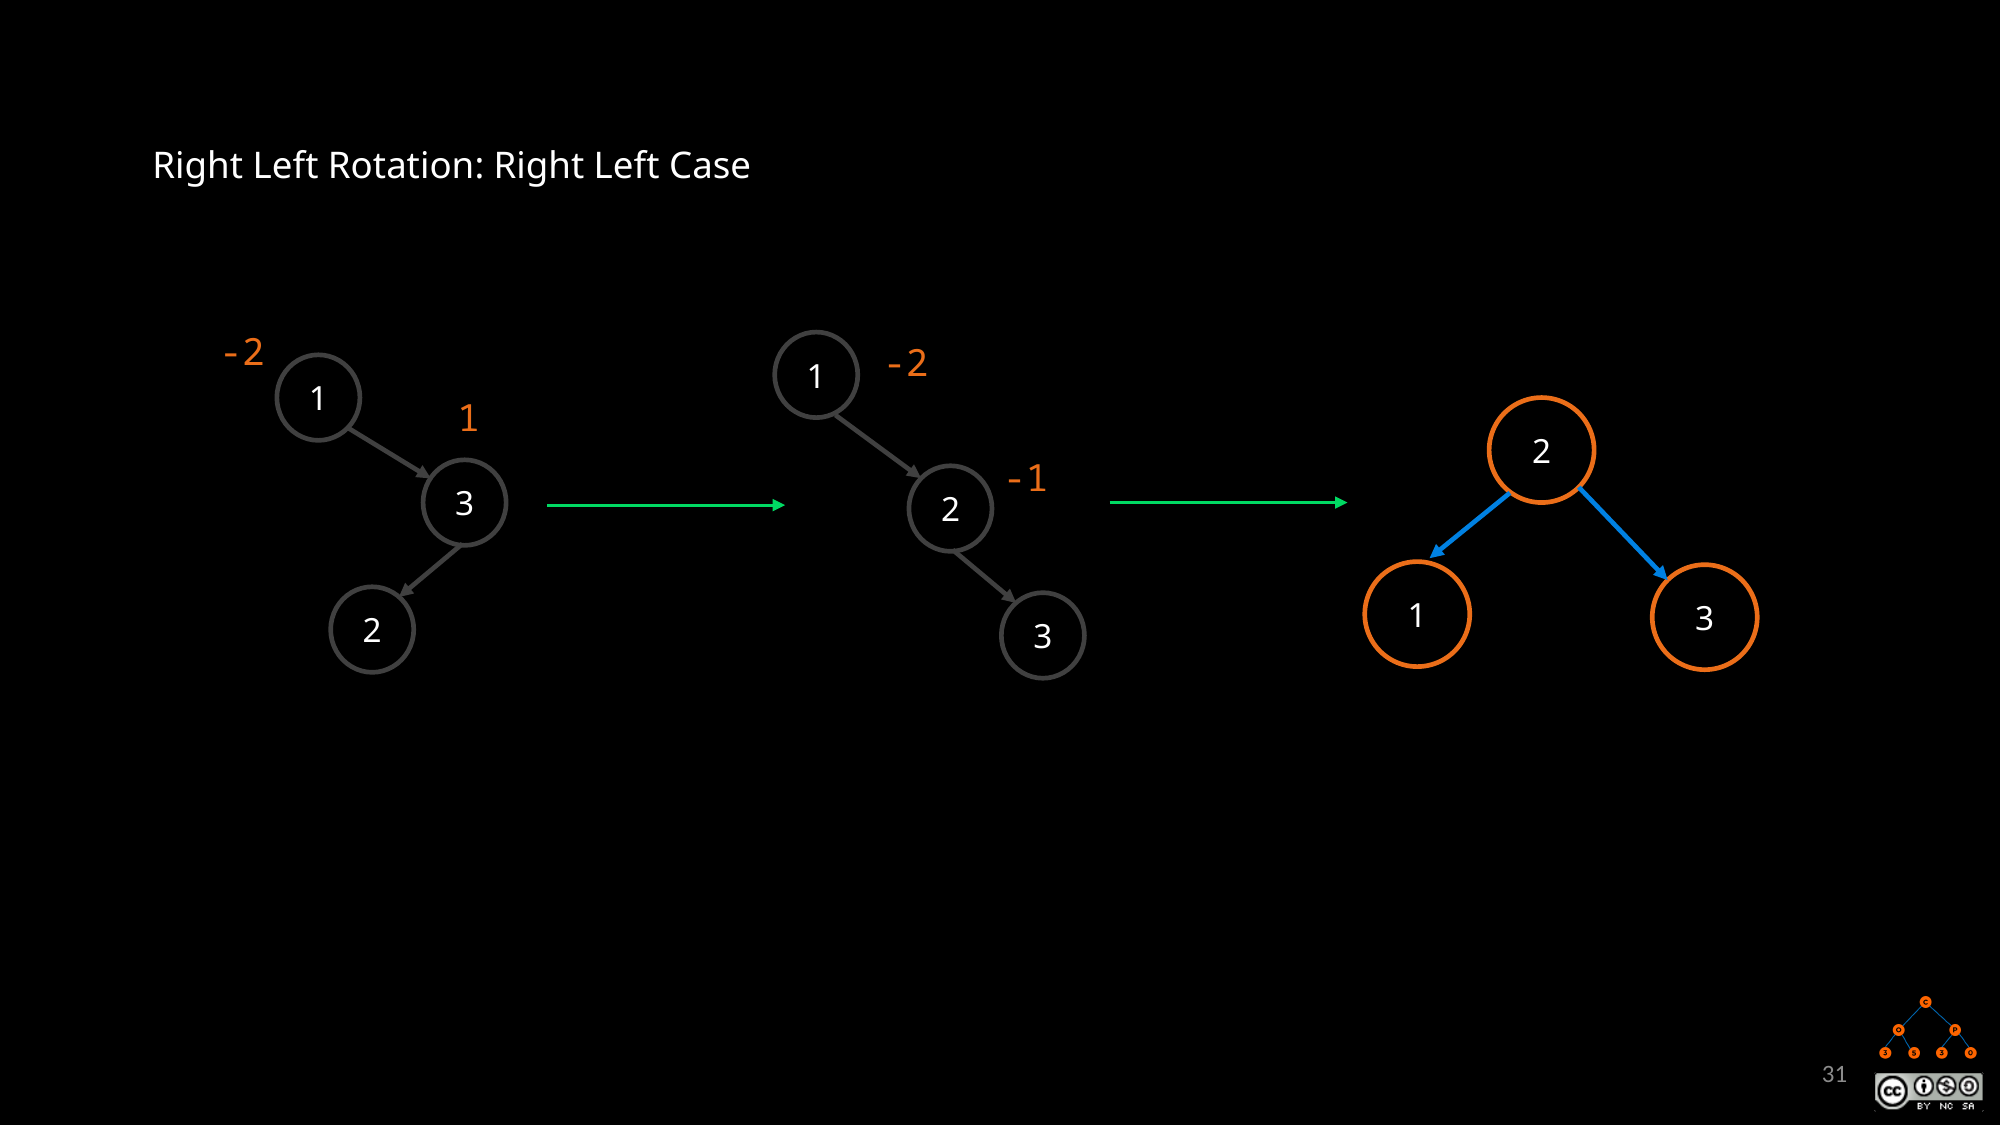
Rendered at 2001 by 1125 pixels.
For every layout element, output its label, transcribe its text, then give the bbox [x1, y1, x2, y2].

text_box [774, 331, 1085, 679]
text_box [1364, 397, 1758, 670]
slide_number 31 [1412, 1042, 1859, 1103]
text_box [1859, 988, 1998, 1112]
title Right Left Rotation: Right Left Case [137, 59, 1863, 278]
text_box -2 [204, 320, 280, 381]
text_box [276, 354, 507, 673]
